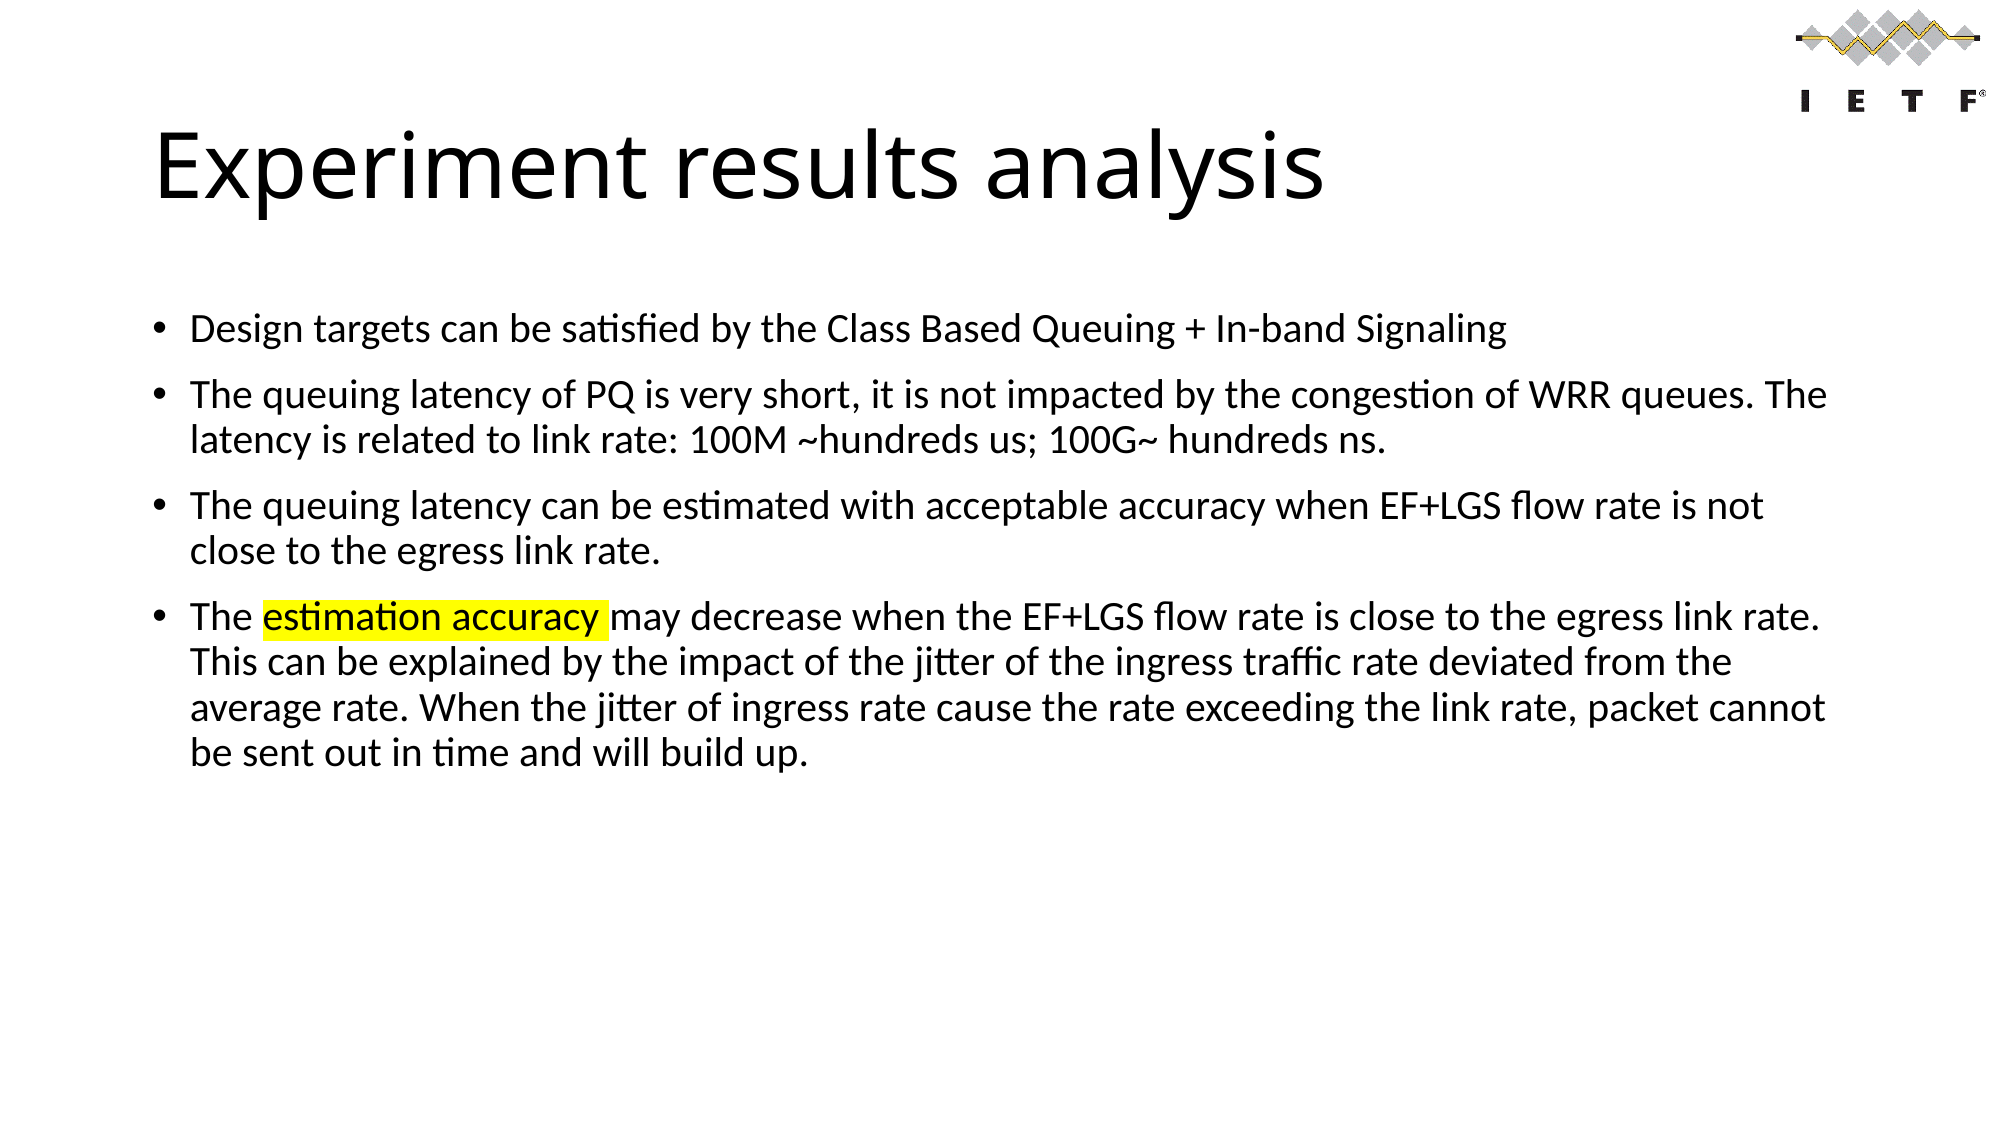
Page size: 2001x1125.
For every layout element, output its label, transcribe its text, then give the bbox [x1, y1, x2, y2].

title Experiment results analysis [137, 59, 1863, 278]
picture [1781, 1, 2000, 119]
list Design targets can be satisfied by the Class Based Queuing + In-band Signaling The queuing latency of PQ is very short, it is not impacted by the congestion of WRR queues. The latency is related to link rate: 100M ~hundreds us; 100G~ hundreds ns. The queuing latency can be estimated with acceptable accuracy when EF+LGS flow rate is not close to the egress link rate. The estimation accuracy may decrease when the EF+LGS flow rate is close to the egress link rate. This can be explained by the impact of the jitter of the ingress traffic rate deviated from the average rate. When the jitter of ingress rate cause the rate exceeding the link rate, packet cannot be sent out in time and will build up. [137, 299, 1863, 1014]
